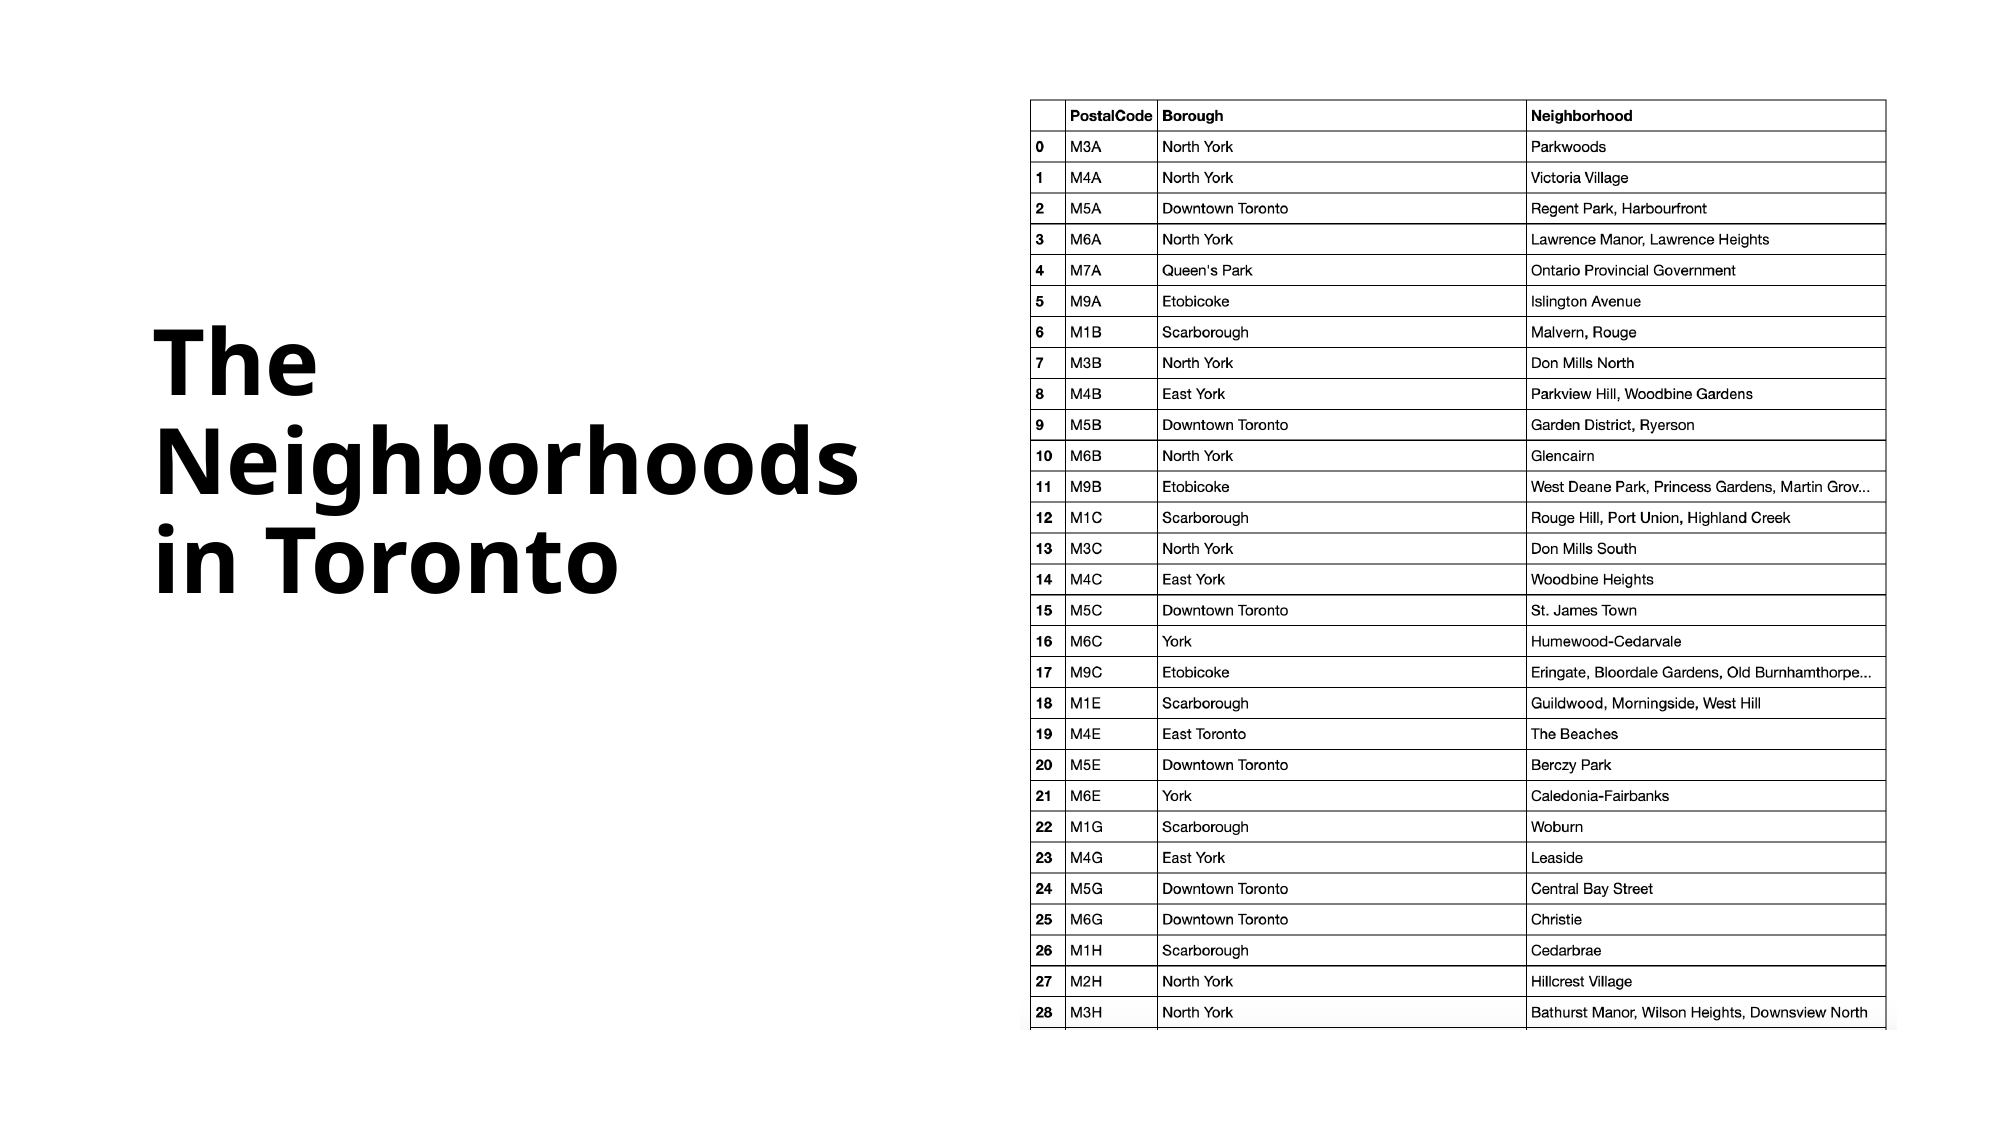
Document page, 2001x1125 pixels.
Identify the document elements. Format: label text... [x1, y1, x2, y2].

picture [1020, 94, 1897, 1031]
title The Neighborhoods in Toronto [137, 59, 896, 870]
